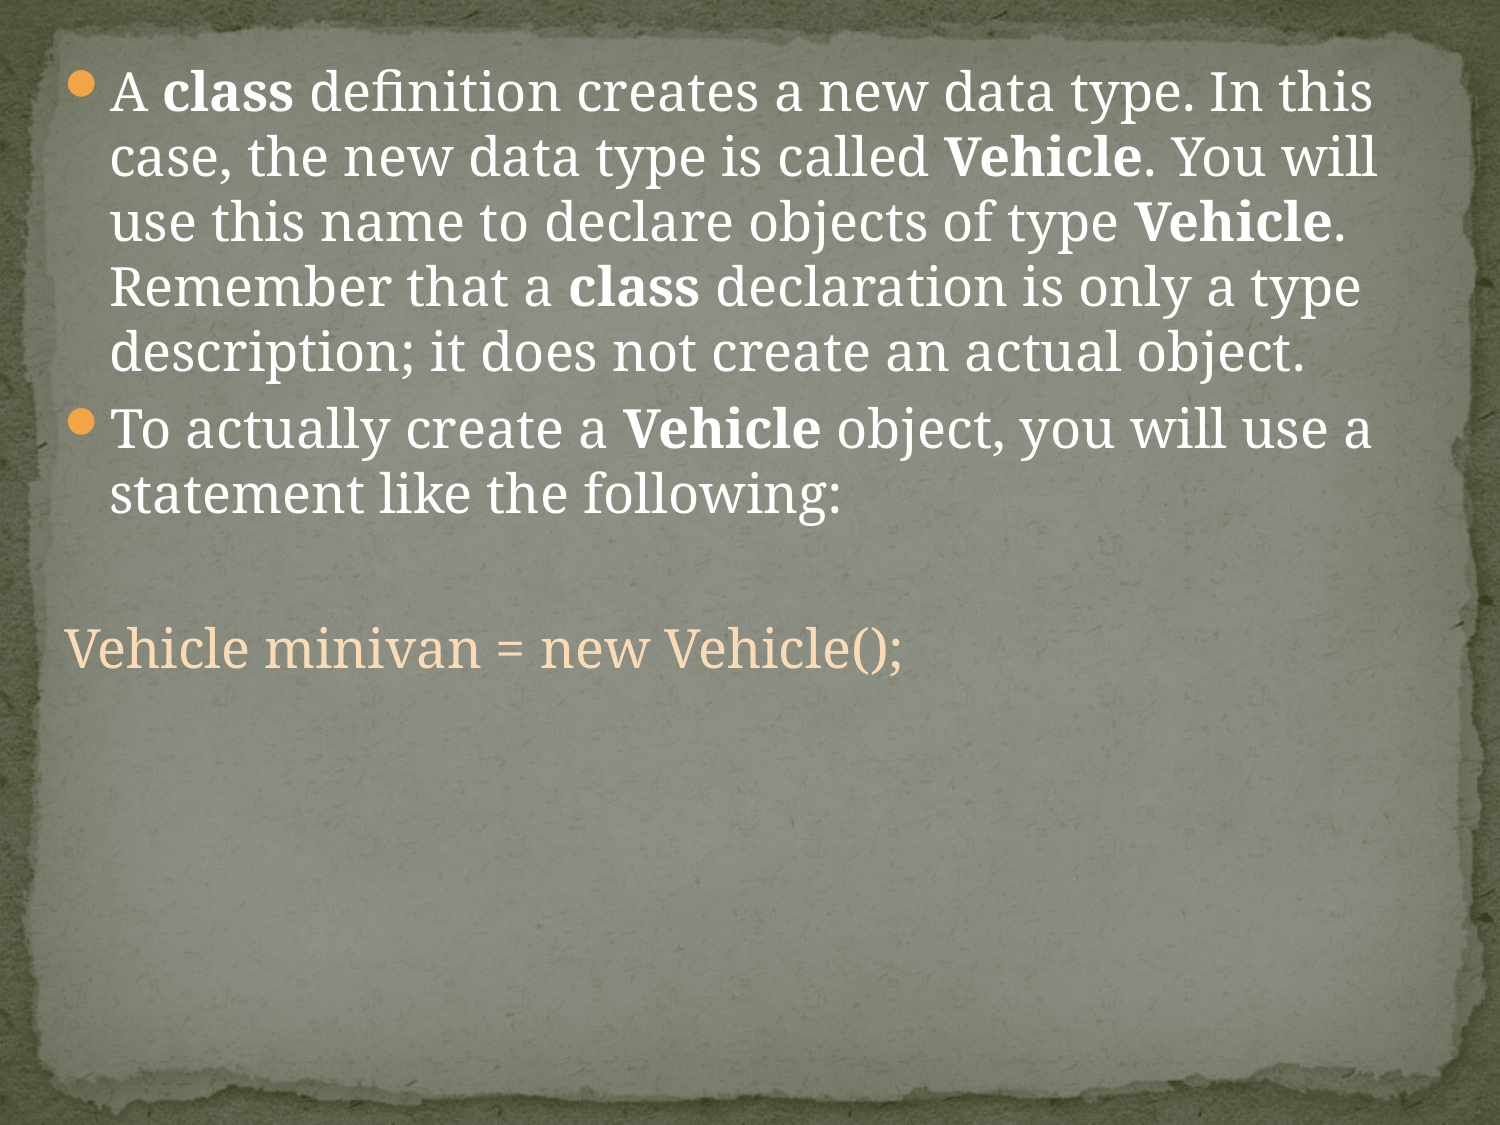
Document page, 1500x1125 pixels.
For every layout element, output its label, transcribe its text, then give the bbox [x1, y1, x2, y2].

list A class definition creates a new data type. In this case, the new data type is called Vehicle. You will use this name to declare objects of type Vehicle. Remember that a class declaration is only a type description; it does not create an actual object. To actually create a Vehicle object, you will use a statement like the following: Vehicle minivan = new Vehicle(); [49, 50, 1451, 1001]
